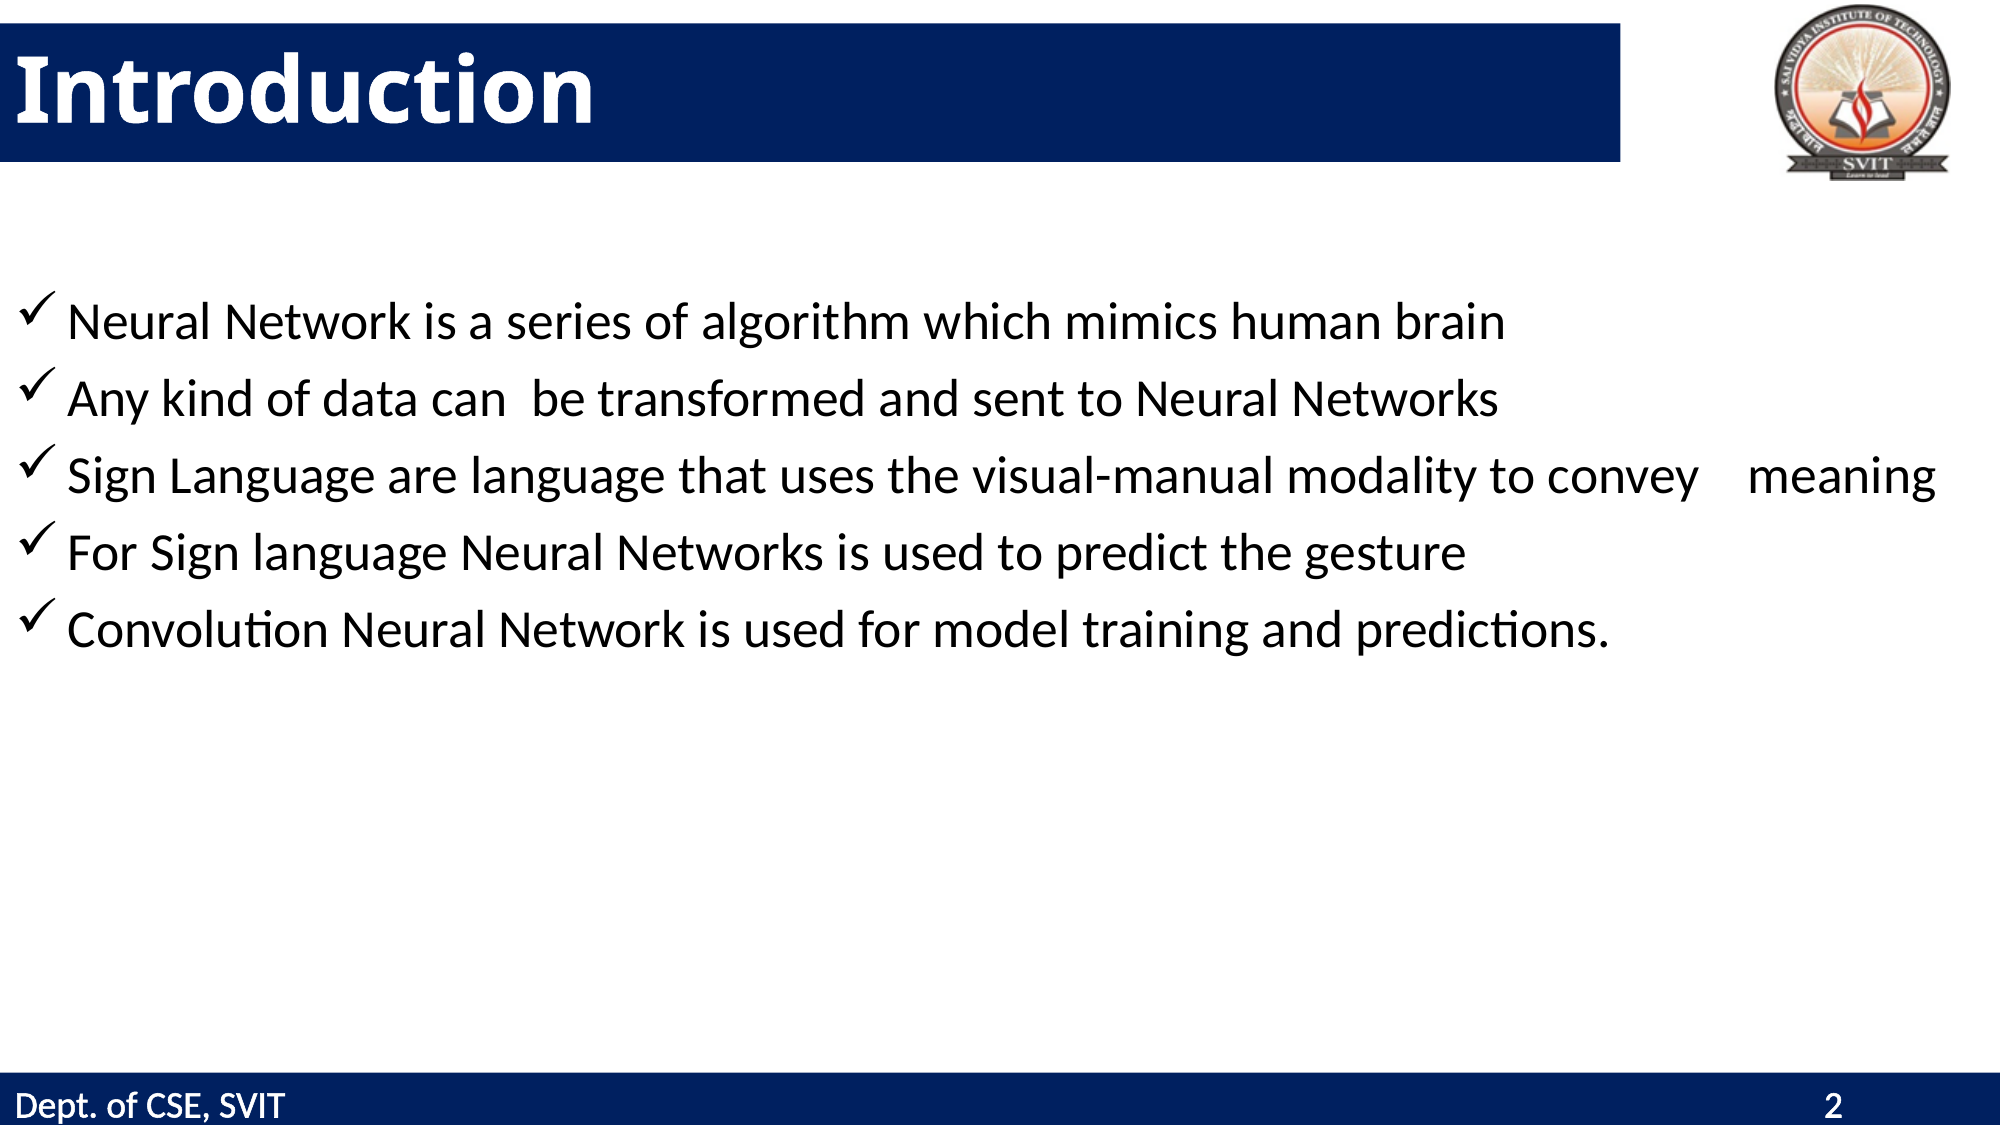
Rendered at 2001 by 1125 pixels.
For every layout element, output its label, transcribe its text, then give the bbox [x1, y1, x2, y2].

title Introduction [137, 15, 1774, 177]
list Neural Network is a series of algorithm which mimics human brain Any kind of data can be transformed and sent to Neural Networks Sign Language are language that uses the visual-manual modality to convey meaning For Sign language Neural Networks is used to predict the gesture Convolution Neural Network is used for model training and predictions. Dept. of CSE, SVIT 2 Dept. of CSE, SVIT 2 Dept. of CSE, SVIT 2 [0, 286, 1968, 1072]
text_box Introduction [0, 23, 1621, 162]
text_box Dept. of CSE, SVIT 2 [0, 1072, 2000, 1125]
picture [1774, 4, 1951, 181]
